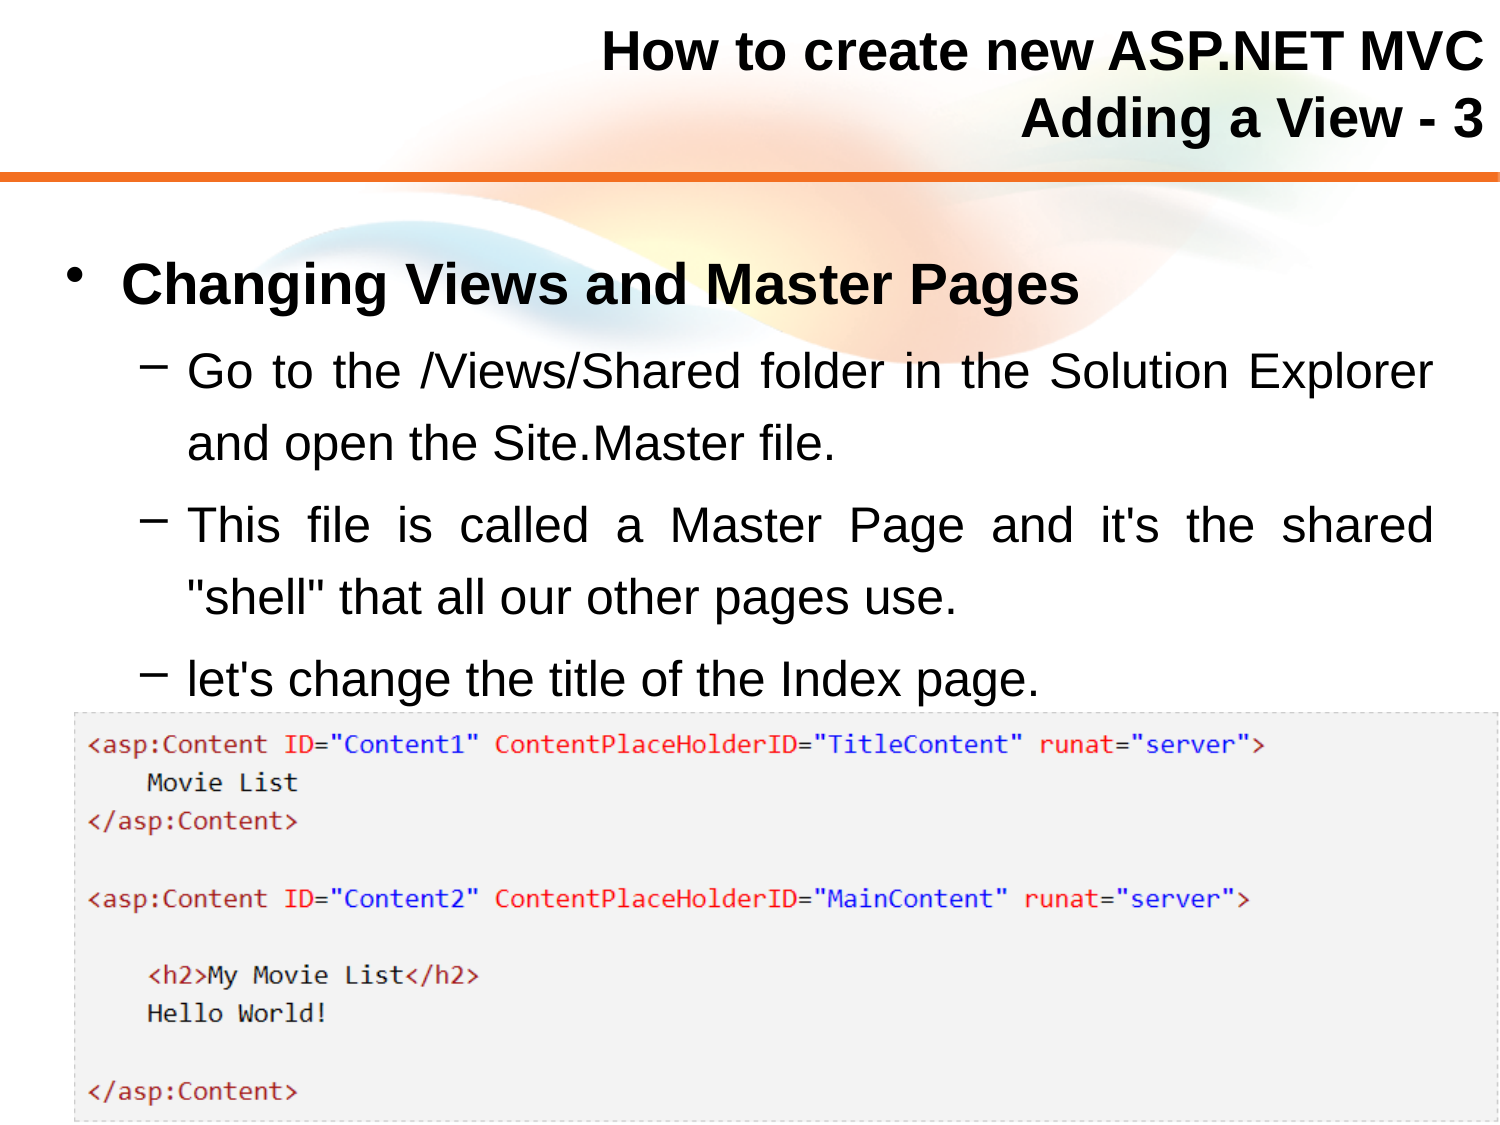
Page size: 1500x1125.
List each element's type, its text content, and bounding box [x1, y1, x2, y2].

title How to create new ASP.NET MVC Adding a View - 3 [156, 0, 1500, 164]
picture [0, 164, 1500, 224]
list Changing Views and Master Pages Go to the /Views/Shared folder in the Solution Explorer and open the Site.Master file. This file is called a Master Page and it's the shared "shell" that all our other pages use. let's change the title of the Index page. [50, 224, 1450, 663]
picture [74, 712, 1500, 1125]
